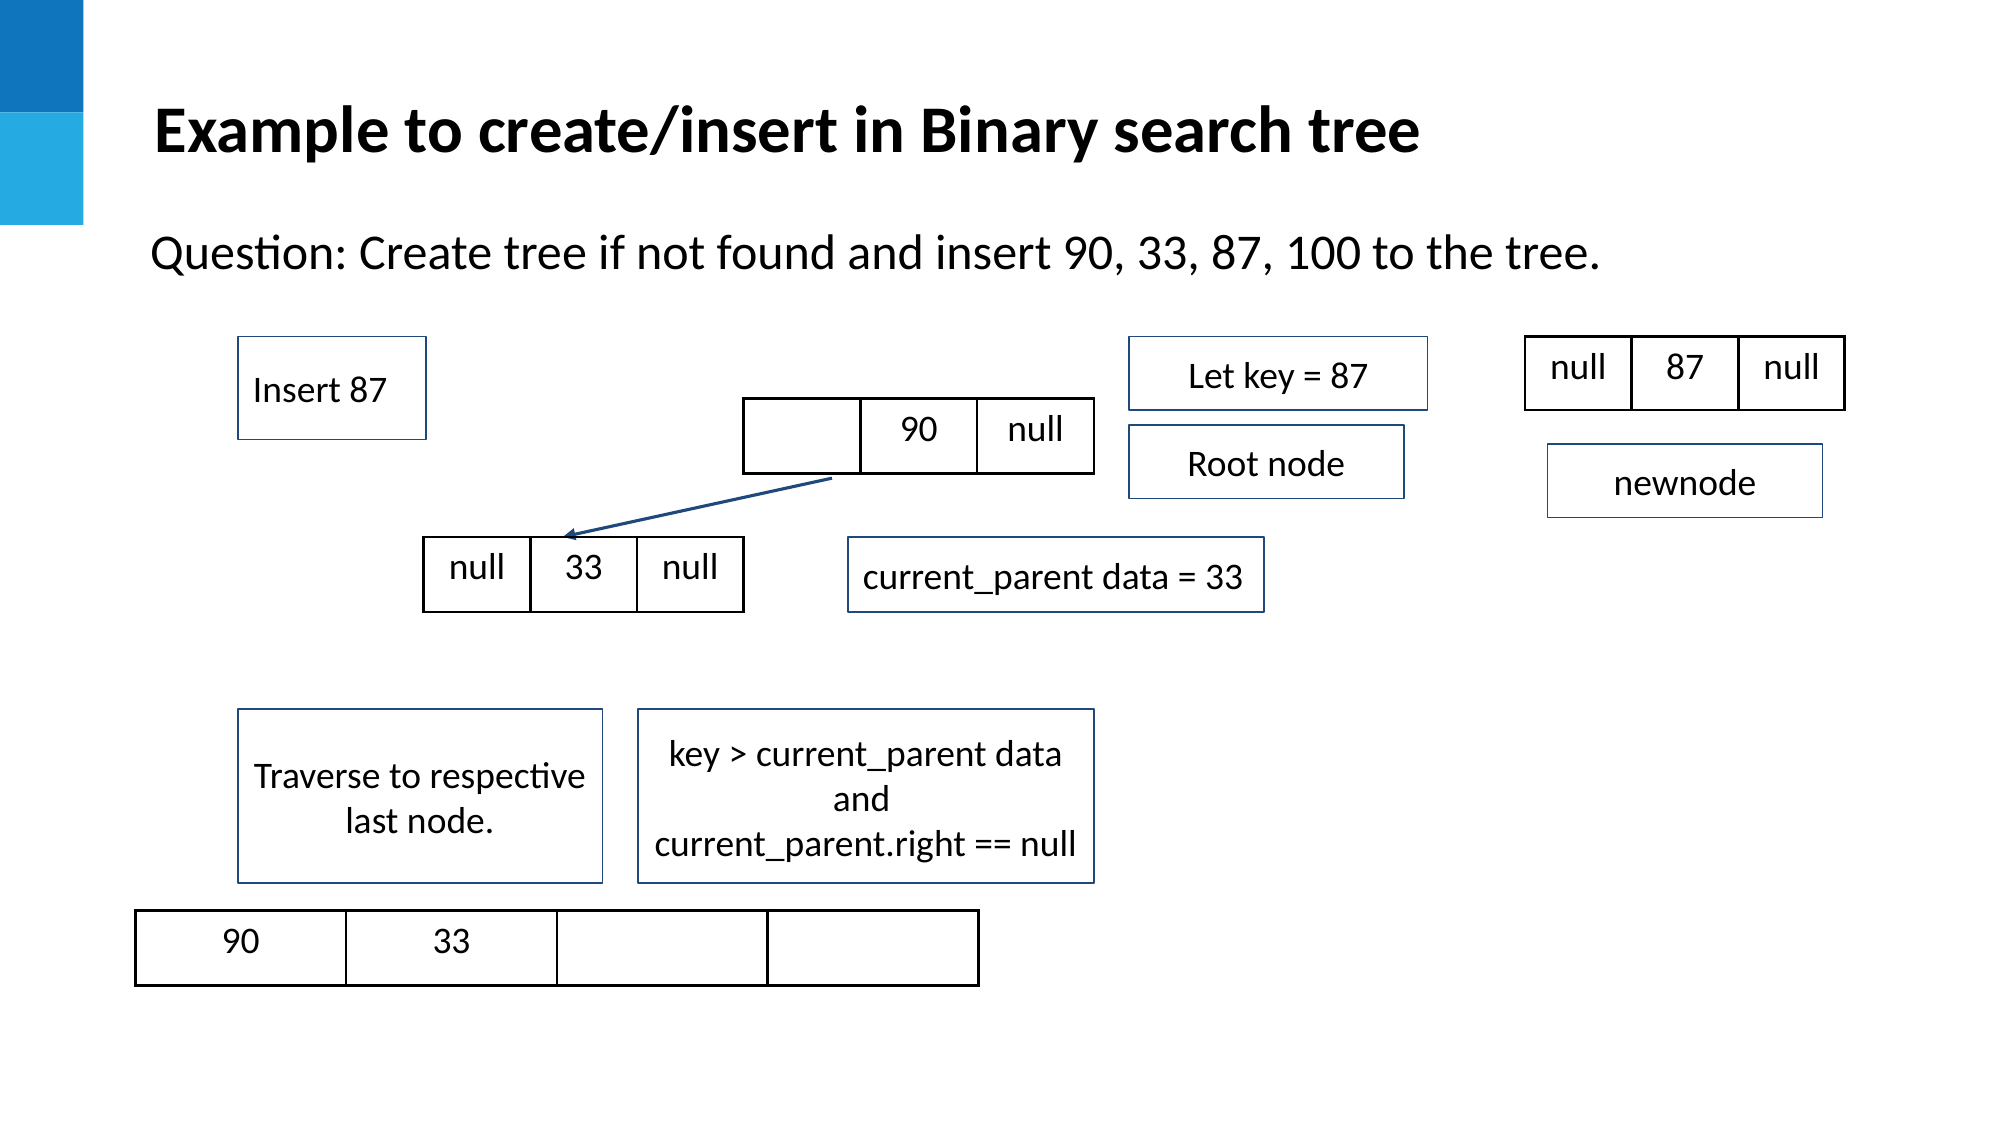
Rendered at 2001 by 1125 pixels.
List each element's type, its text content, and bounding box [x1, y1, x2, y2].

text_box key > current_parent data and current_parent.right == null [637, 708, 1094, 883]
table_header [558, 912, 766, 984]
table_header null [425, 538, 529, 611]
table_header null [978, 400, 1093, 472]
text_box Traverse to respective last node. [237, 708, 603, 883]
table_header 90 [862, 400, 976, 472]
table_header 33 [532, 538, 636, 611]
table_header [745, 400, 859, 472]
table_header 87 [1633, 338, 1737, 409]
text_box Example to create/insert in Binary search tree [139, 58, 1884, 194]
text_box Insert 87 [237, 336, 426, 440]
text_box current_parent data = 33 [847, 536, 1265, 612]
table_header [769, 912, 977, 984]
table_header null [638, 545, 742, 611]
table_header null [1526, 338, 1630, 409]
text_box Question: Create tree if not found and insert 90, 33, 87, 100 to the tree. [135, 204, 1879, 295]
text_box Root node [1128, 424, 1404, 499]
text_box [562, 477, 833, 538]
table_header null [1740, 338, 1843, 409]
text_box Let key = 87 [1128, 336, 1428, 411]
text_box newnode [1547, 443, 1823, 518]
table_header 33 [347, 912, 556, 984]
table_header 90 [137, 912, 345, 984]
